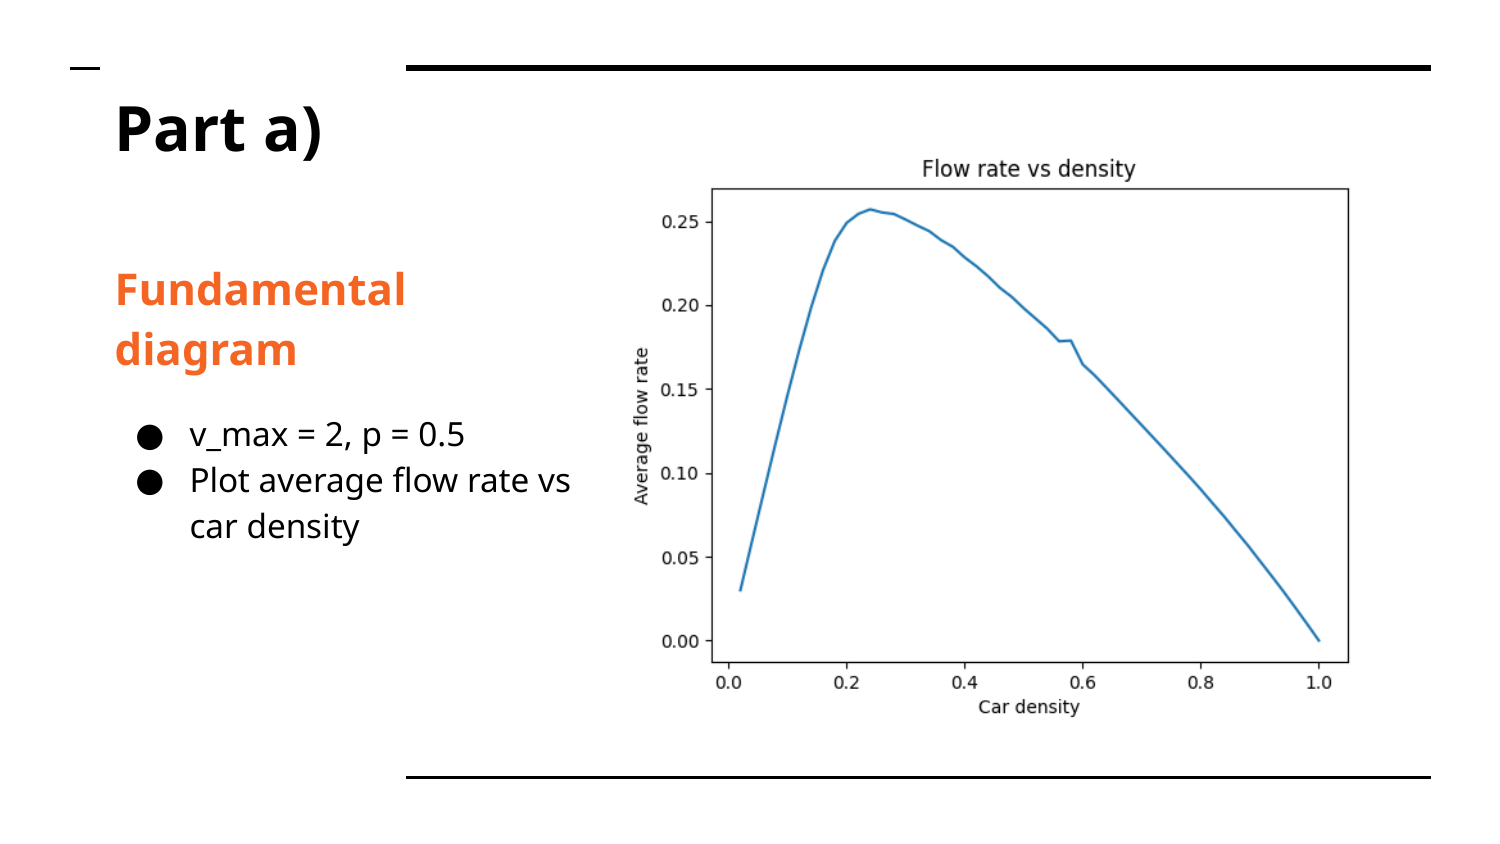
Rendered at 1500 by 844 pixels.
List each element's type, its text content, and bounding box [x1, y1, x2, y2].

picture [609, 113, 1431, 730]
list Fundamental diagram v_max = 2, p = 0.5 Plot average flow rate vs car density [99, 238, 604, 731]
title Part a) [99, 74, 1137, 179]
